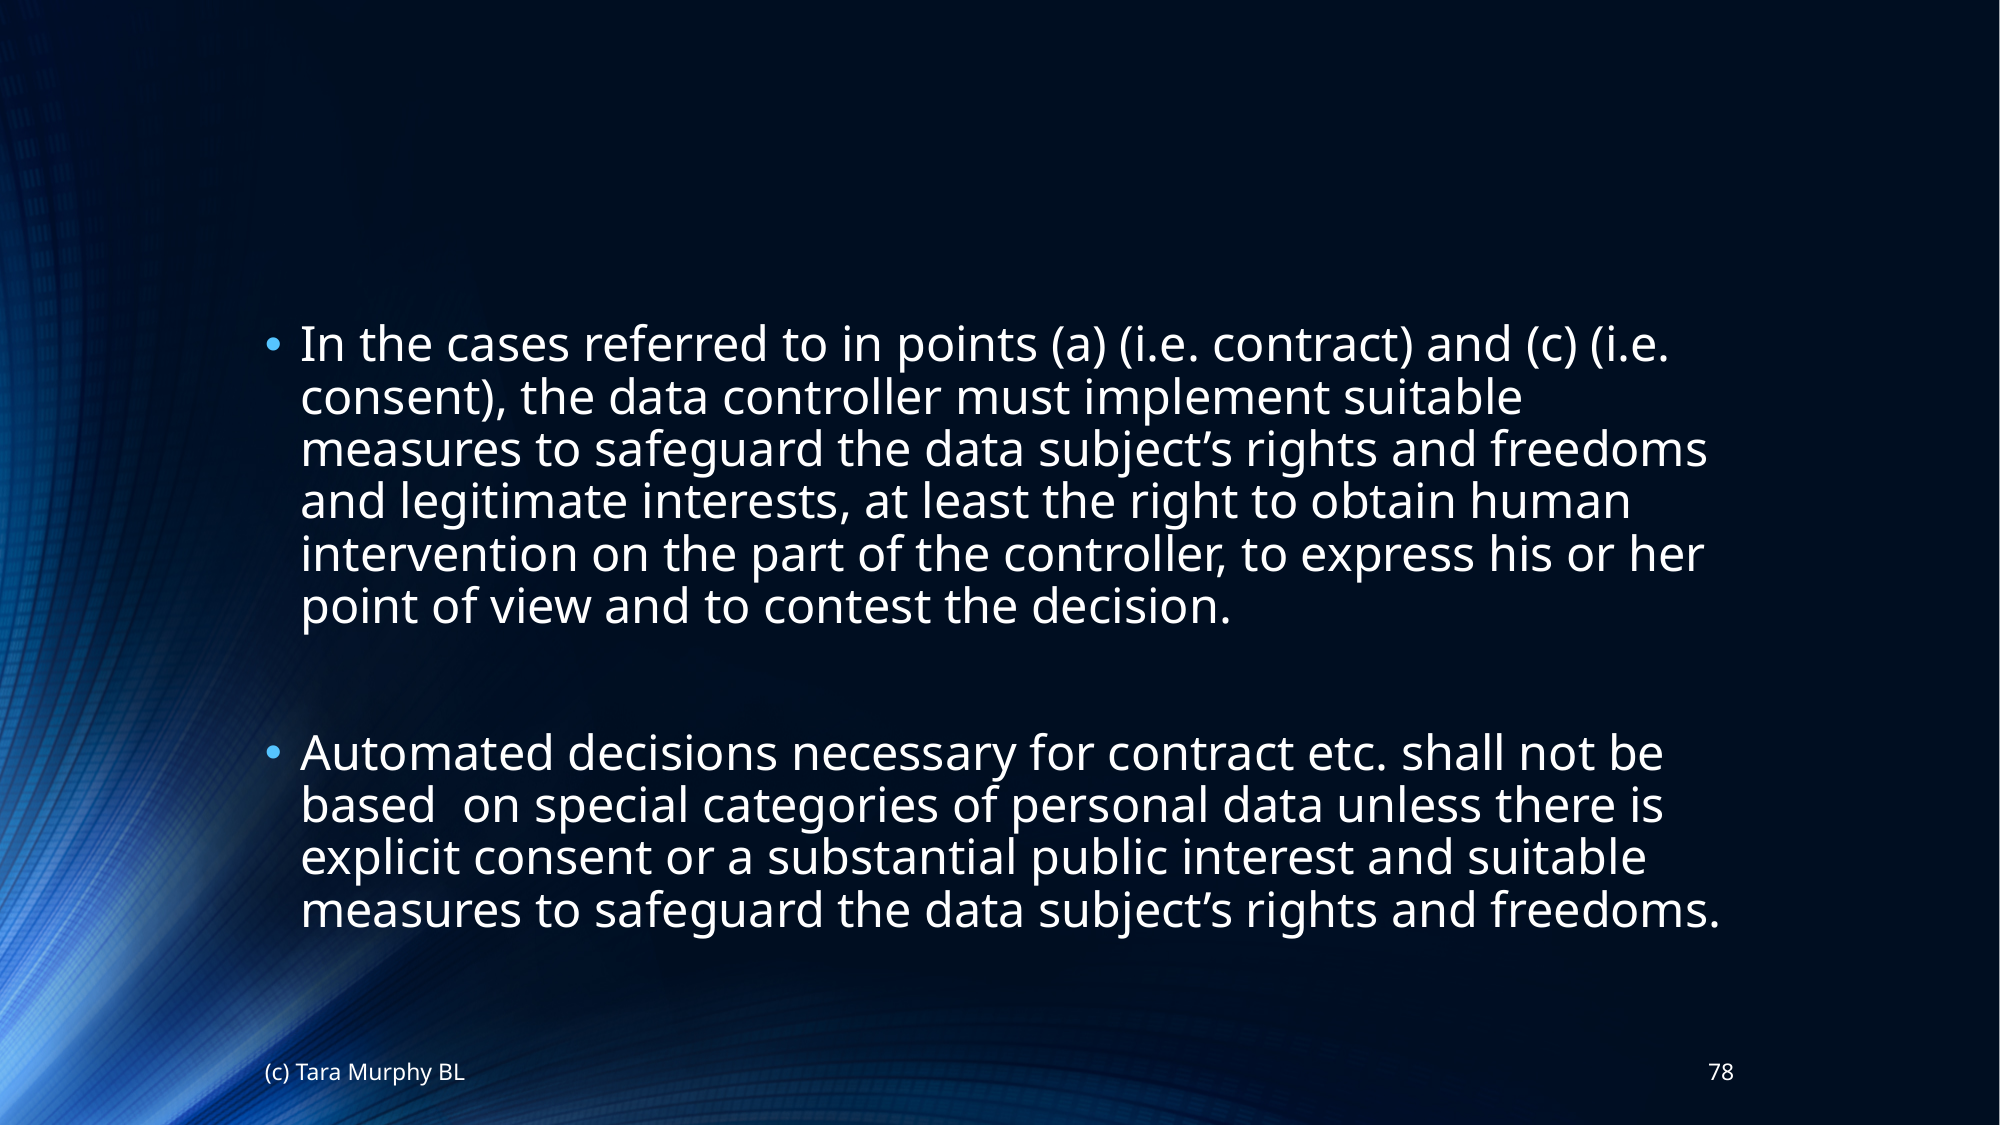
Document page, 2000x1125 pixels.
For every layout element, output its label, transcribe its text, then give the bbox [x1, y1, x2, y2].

list In the cases referred to in points (a) (i.e. contract) and (c) (i.e. consent), the data controller must implement suitable measures to safeguard the data subject’s rights and freedoms and legitimate interests, at least the right to obtain human intervention on the part of the controller, to express his or her point of view and to contest the decision. Automated decisions necessary for contract etc. shall not be based on special categories of personal data unless there is explicit consent or a substantial public interest and suitable measures to safeguard the data subject’s rights and freedoms. [249, 312, 1749, 988]
picture [0, 0, 2000, 1125]
slide_number 78 [1612, 1050, 1750, 1096]
footer (c) Tara Murphy BL [249, 1050, 1325, 1096]
